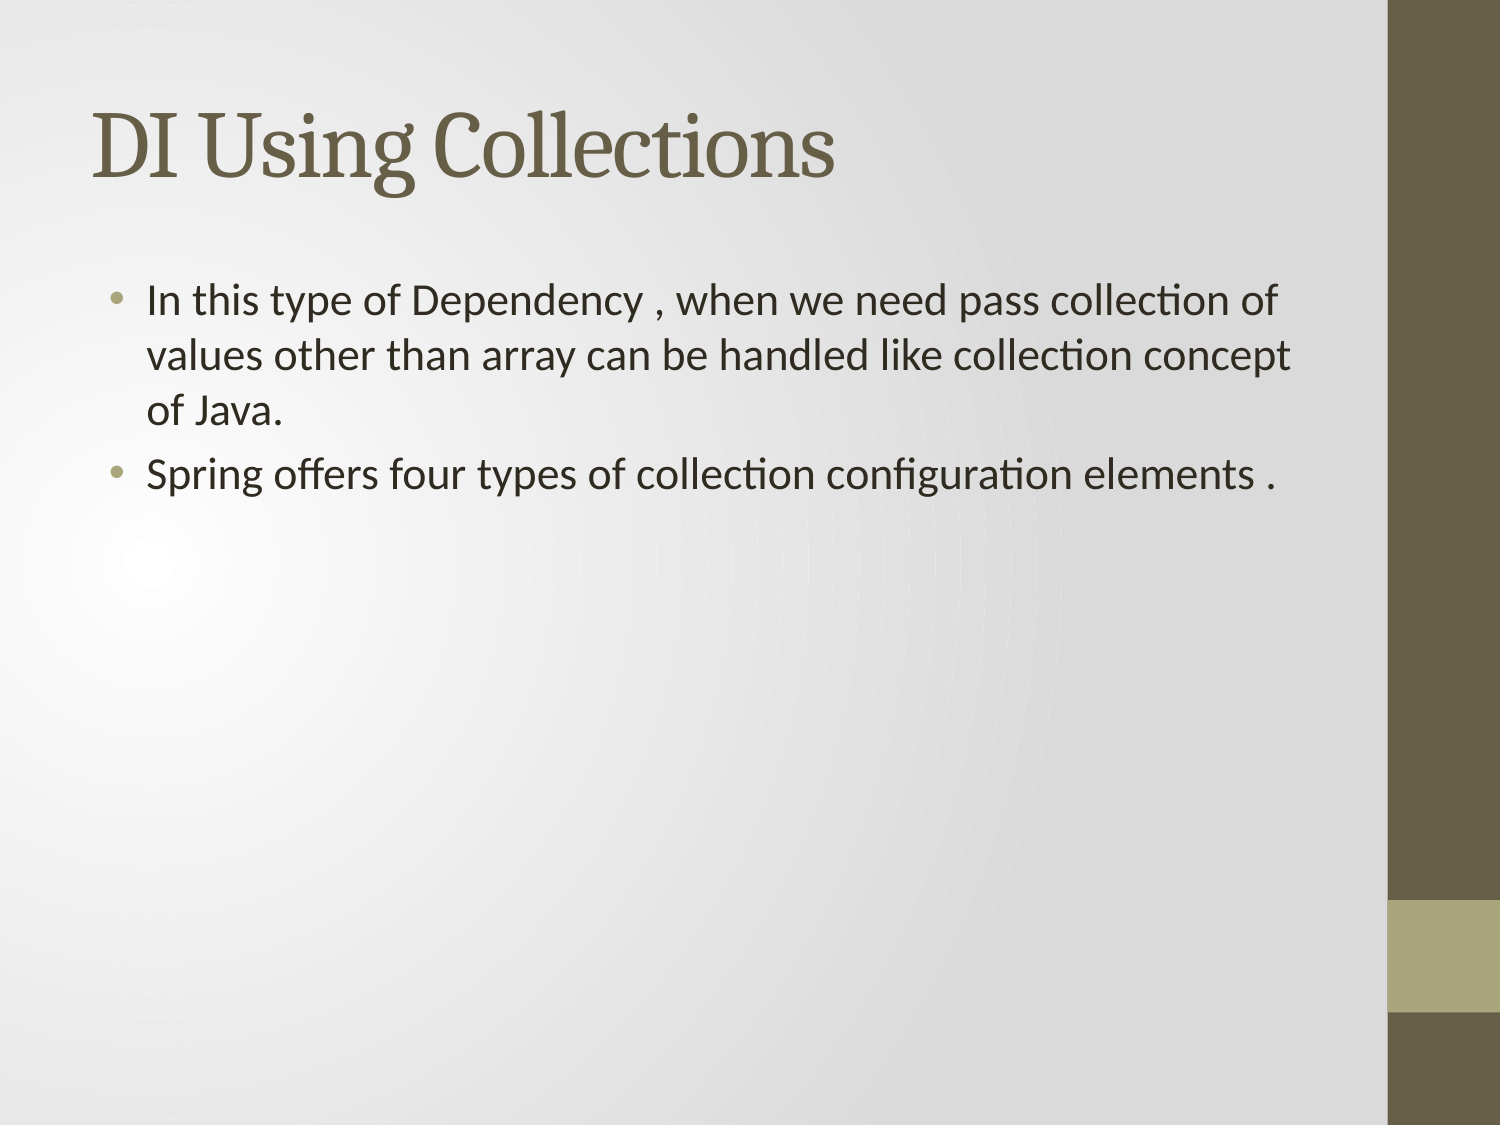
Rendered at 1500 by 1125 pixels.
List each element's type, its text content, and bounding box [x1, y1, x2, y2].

list In this type of Dependency , when we need pass collection of values other than array can be handled like collection concept of Java. Spring offers four types of collection configuration elements . [75, 262, 1325, 1050]
title DI Using Collections [75, 45, 1325, 233]
